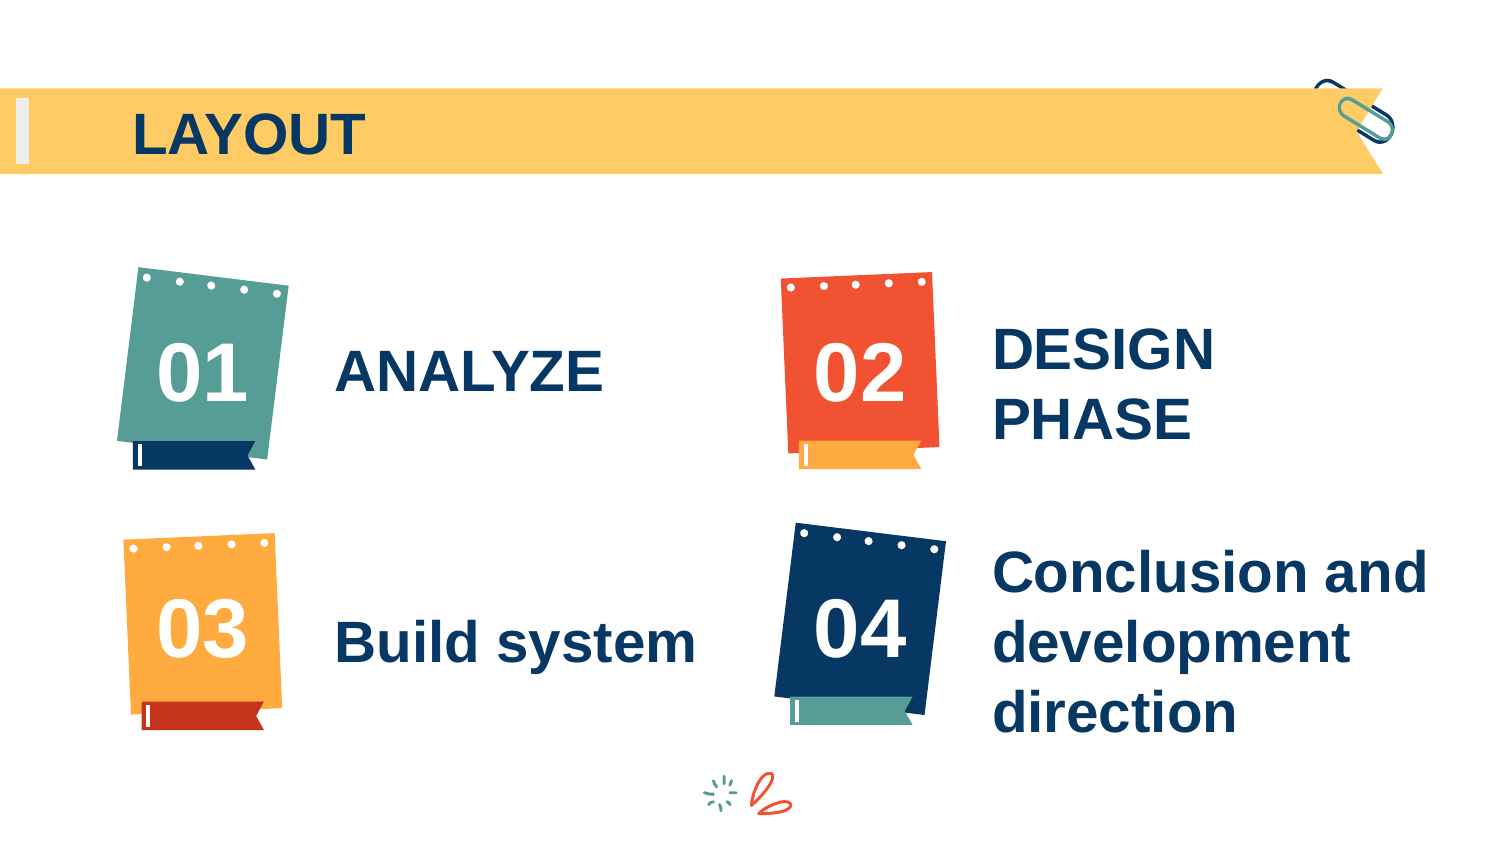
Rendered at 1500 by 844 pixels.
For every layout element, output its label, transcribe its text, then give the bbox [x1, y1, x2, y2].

title 02 [774, 309, 947, 428]
title LAYOUT [116, 92, 1383, 171]
subtitle Build system [319, 605, 726, 672]
title 03 [116, 565, 289, 683]
subtitle DESIGN PHASE [977, 347, 1383, 414]
subtitle ANALYZE [319, 335, 726, 402]
title 01 [116, 309, 289, 428]
subtitle Conclusion and development direction [977, 605, 1468, 672]
title 04 [774, 565, 947, 683]
